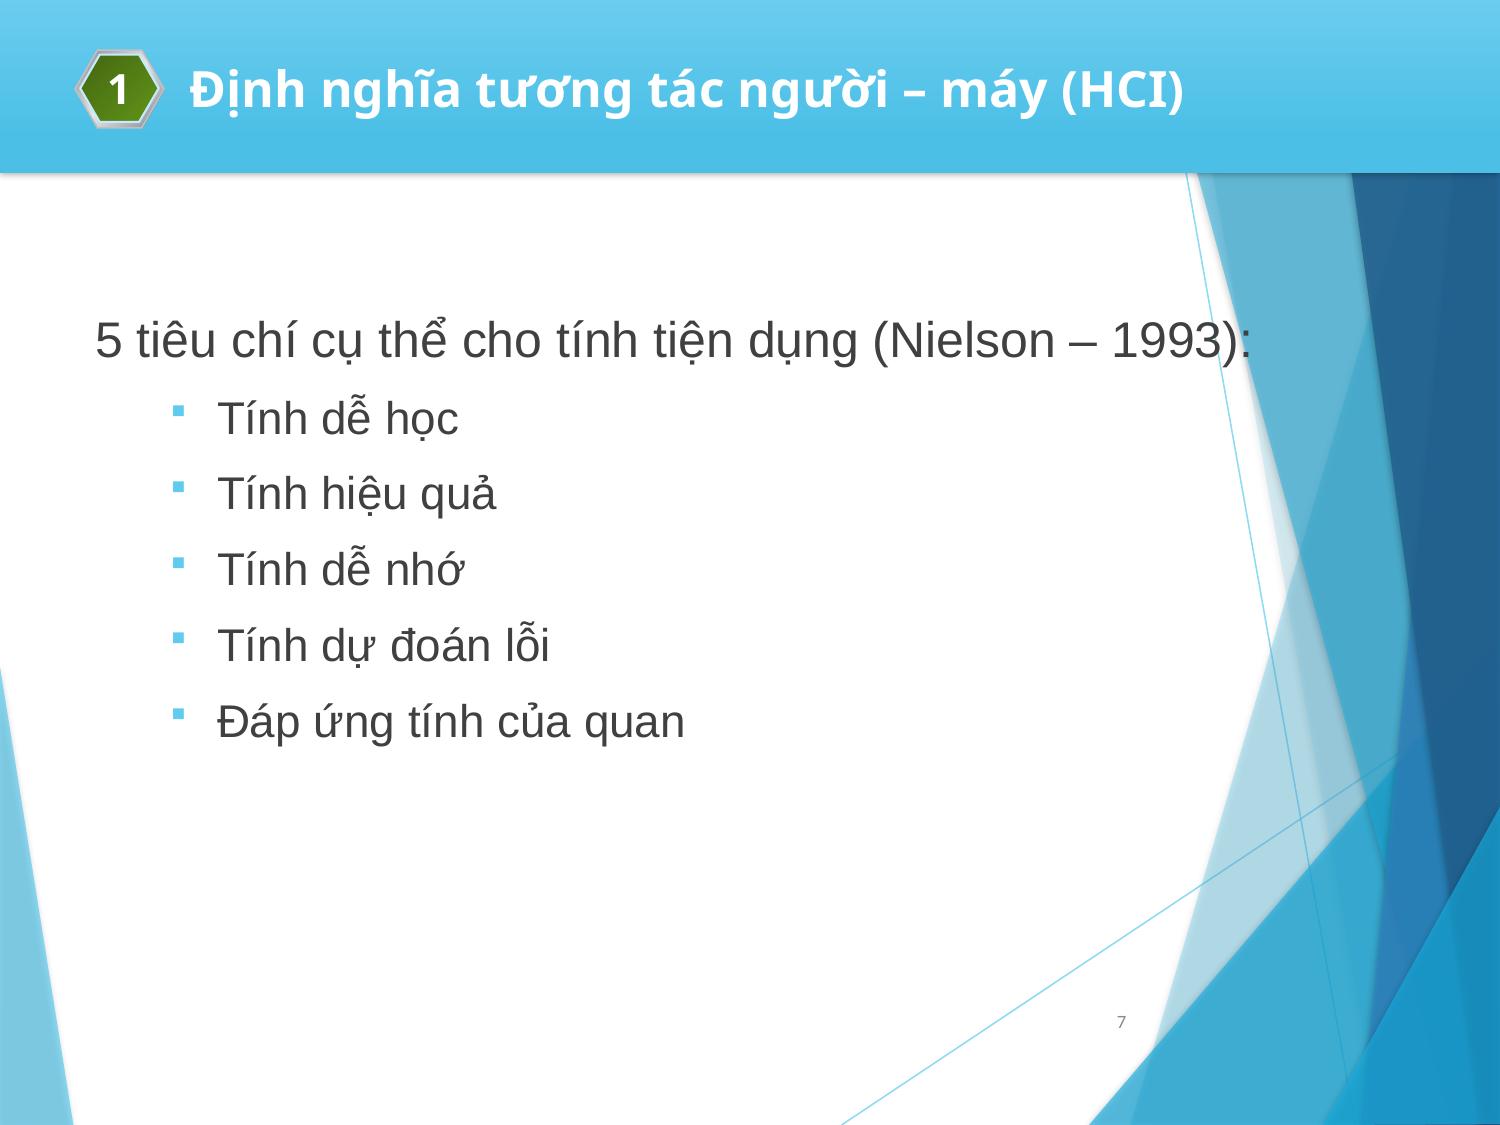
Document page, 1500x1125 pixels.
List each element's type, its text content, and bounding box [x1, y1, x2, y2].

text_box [74, 49, 1313, 129]
text_box [0, 0, 1500, 173]
list 5 tiêu chí cụ thể cho tính tiện dụng (Nielson – 1993): Tính dễ học Tính hiệu quả Tính dễ nhớ Tính dự đoán lỗi Đáp ứng tính của quan [80, 299, 1350, 1050]
